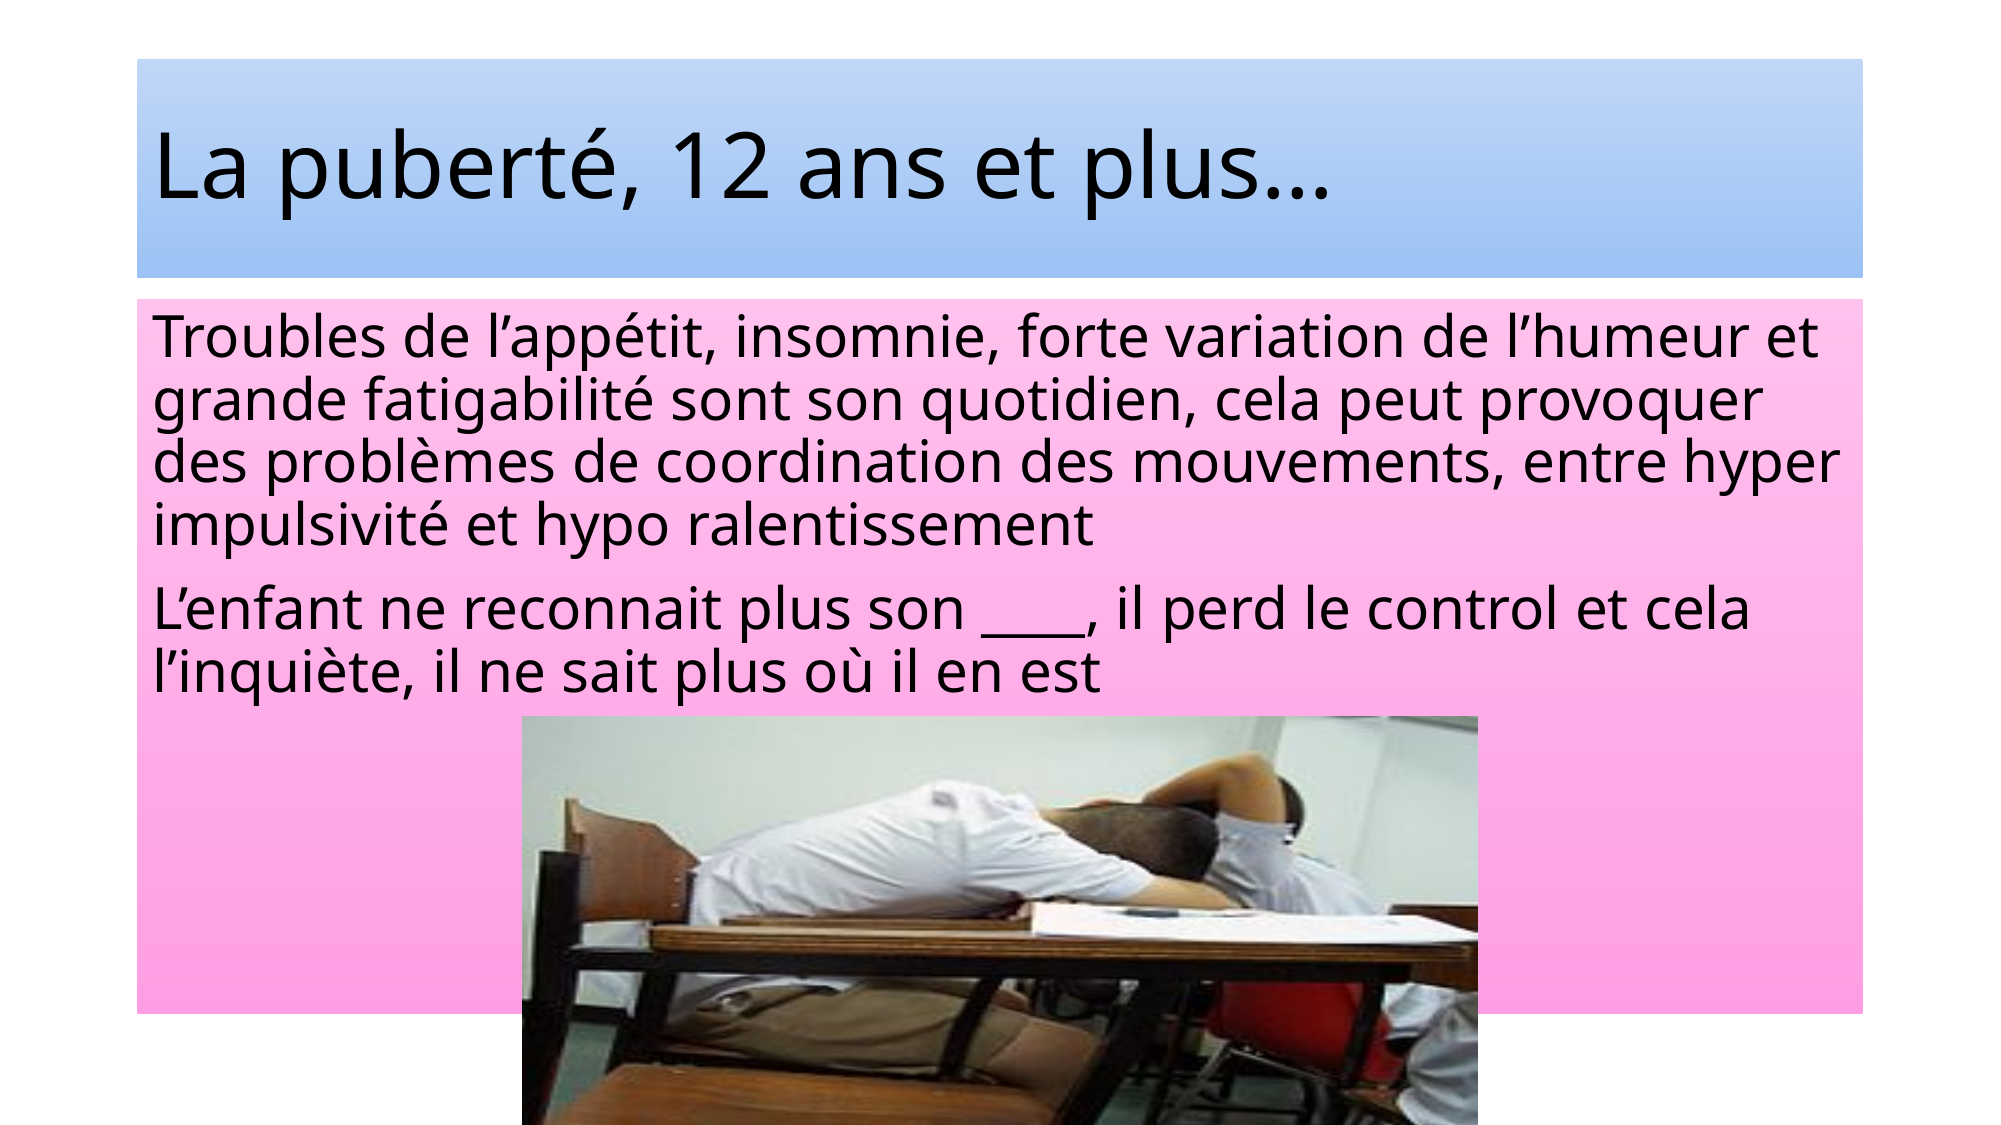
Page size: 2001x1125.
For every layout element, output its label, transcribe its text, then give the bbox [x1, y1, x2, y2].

title La puberté, 12 ans et plus… [137, 59, 1863, 278]
picture [522, 716, 1478, 1125]
list Troubles de l’appétit, insomnie, forte variation de l’humeur et grande fatigabilité sont son quotidien, cela peut provoquer des problèmes de coordination des mouvements, entre hyper impulsivité et hypo ralentissement L’enfant ne reconnait plus son ____, il perd le control et cela l’inquiète, il ne sait plus où il en est [137, 299, 1863, 1014]
